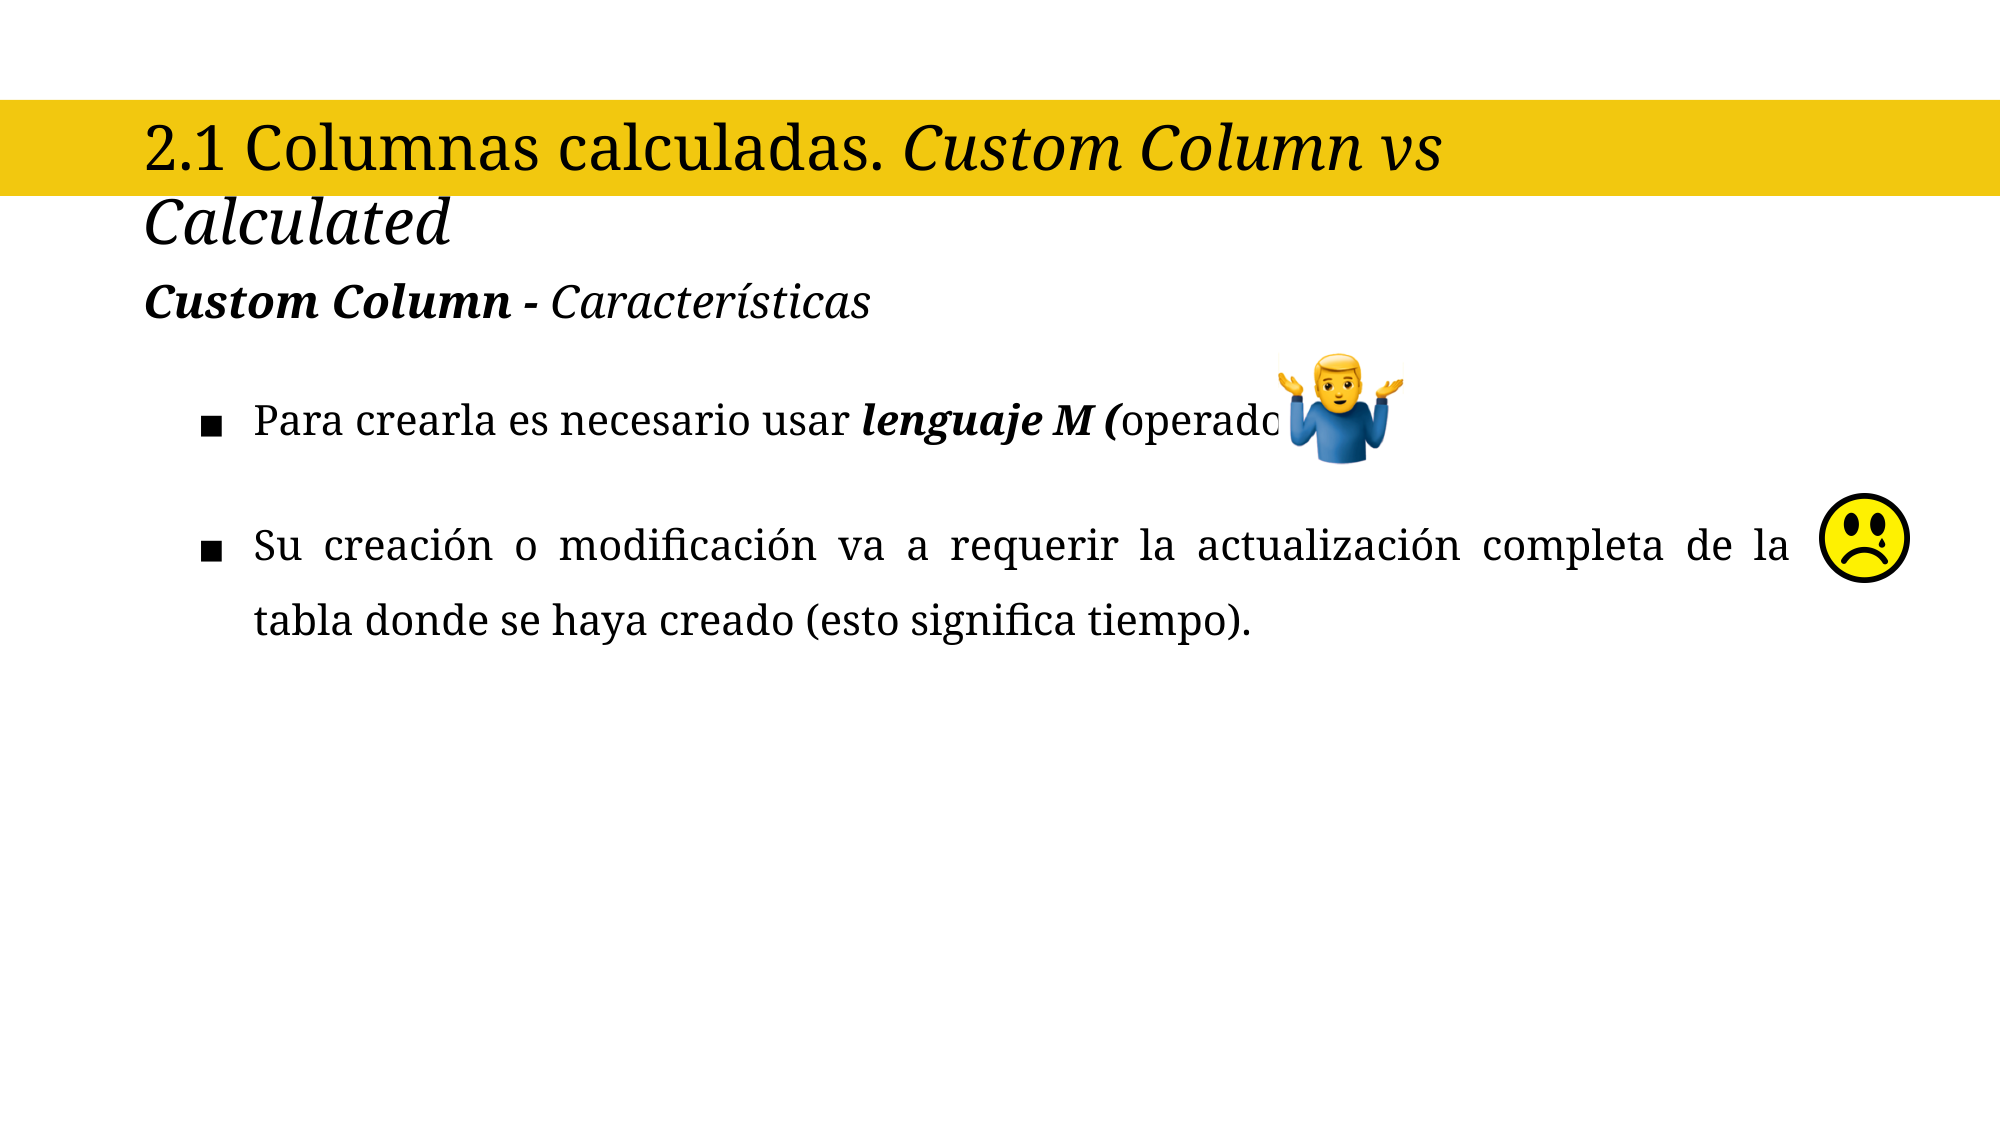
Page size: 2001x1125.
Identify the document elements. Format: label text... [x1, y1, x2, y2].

text_box Custom Column - Características [128, 265, 1554, 335]
text_box Para crearla es necesario usar lenguaje M (operadores). Su creación o modificación va a requerir la actualización completa de la tabla donde se haya creado (esto significa tiempo). [107, 335, 1807, 746]
picture [1277, 345, 1408, 465]
text_box [1643, 99, 2000, 196]
text_box [0, 99, 128, 196]
text_box 2.1 Columnas calculadas. Custom Column vs Calculated [128, 99, 1643, 265]
picture [1819, 492, 1910, 583]
